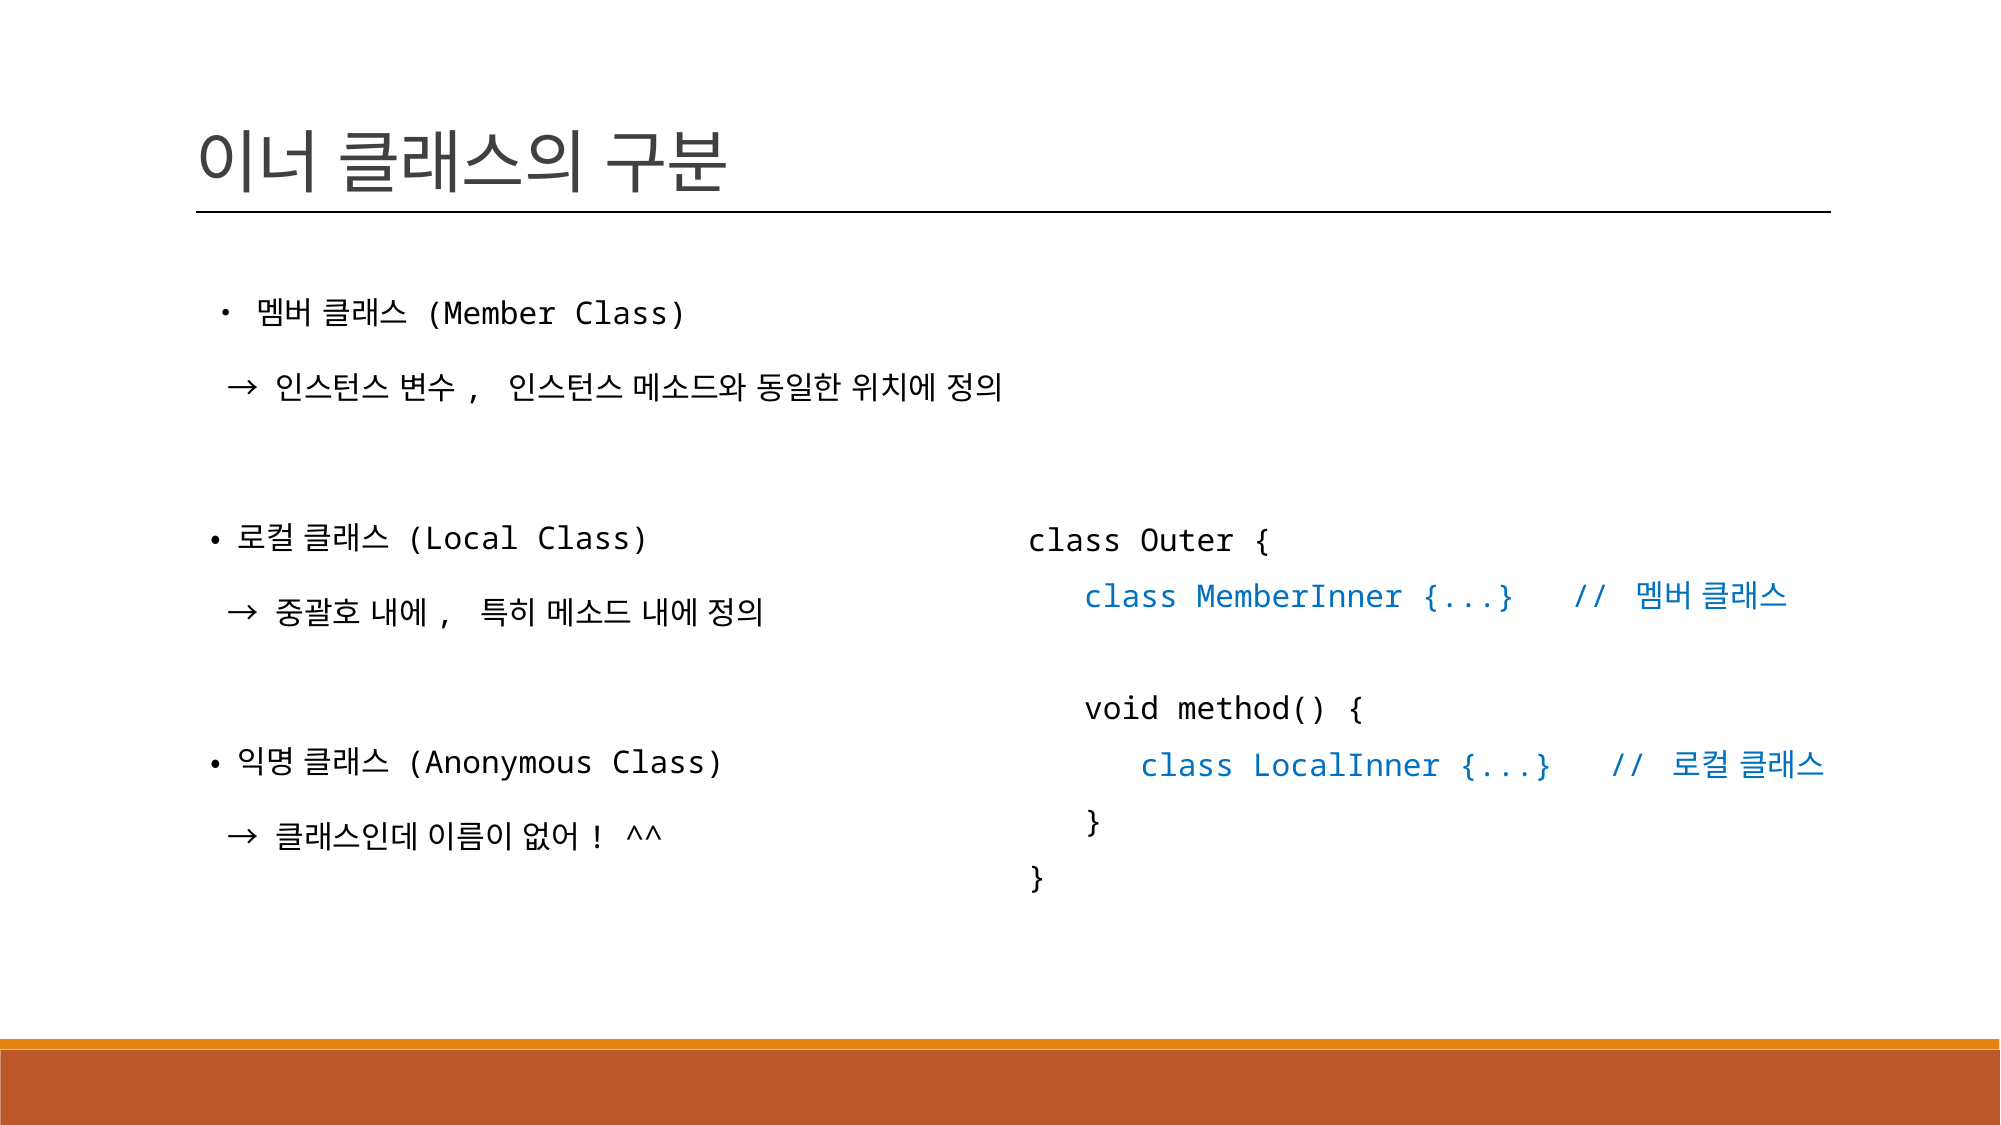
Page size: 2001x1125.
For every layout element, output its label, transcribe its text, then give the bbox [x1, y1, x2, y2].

text_box • 멤버 클래스 (Member Class) → 인스턴스 변수, 인스턴스 메소드와 동일한 위치에 정의 • 로컬 클래스 (Local Class) → 중괄호 내에, 특히 메소드 내에 정의 • 익명 클래스 (Anonymous Class) → 클래스인데 이름이 없어! ^^ [195, 248, 1643, 863]
text_box 이너 클래스의 구분 [179, 20, 1830, 210]
text_box class Outer { class MemberInner {...} // 멤버 클래스 void method() { class LocalInner {...} // 로컬 클래스 } } [1013, 494, 1849, 902]
